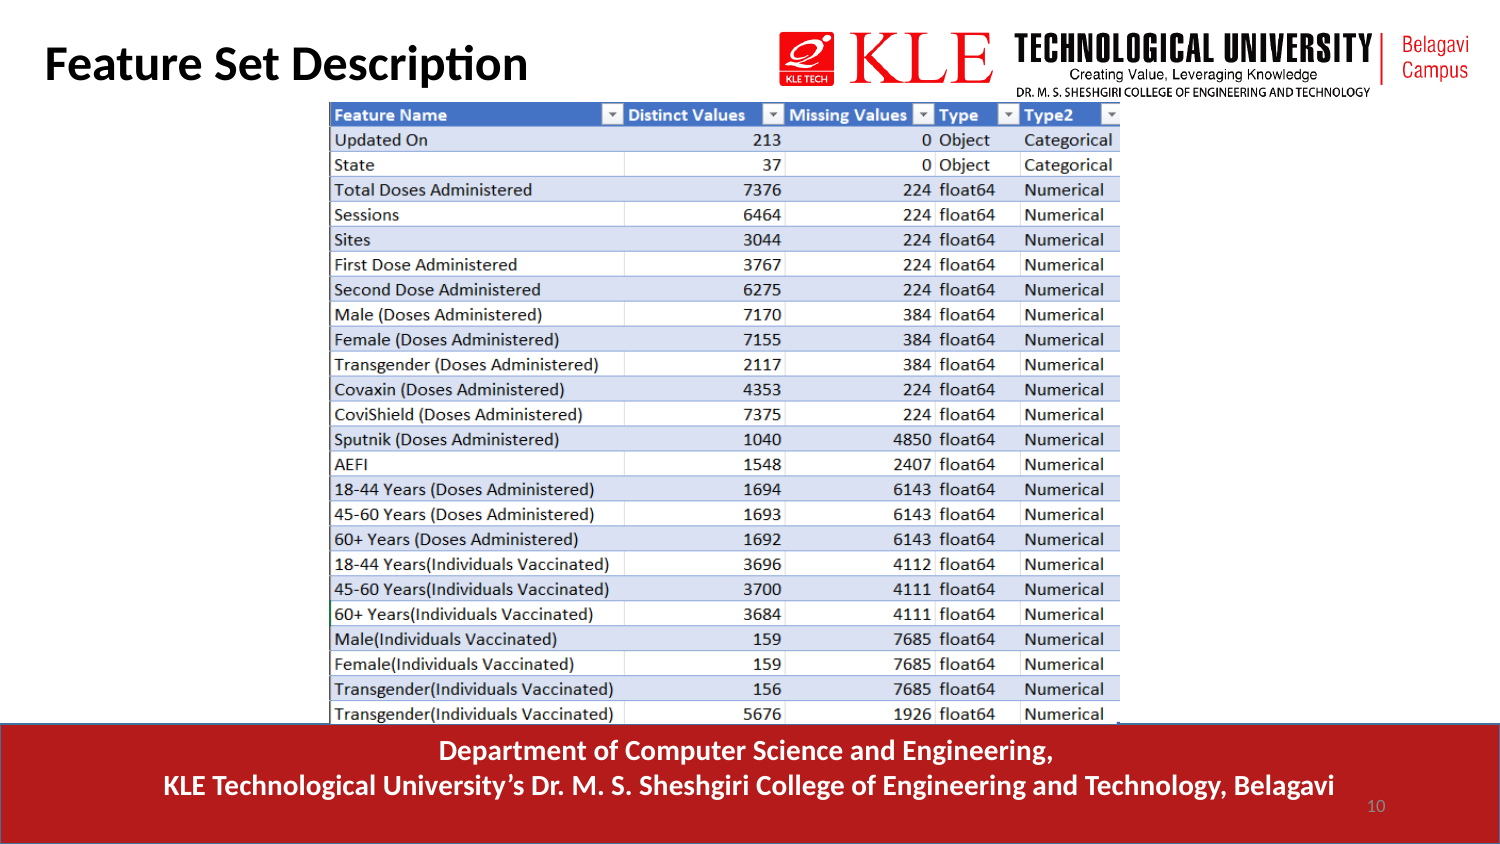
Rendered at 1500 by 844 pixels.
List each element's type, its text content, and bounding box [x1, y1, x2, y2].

text_box Department of Computer Science and Engineering, KLE Technological University’s Dr. M. S. Sheshgiri College of Engineering and Technology, Belagavi [0, 723, 1500, 844]
slide_number 10 [1059, 782, 1397, 827]
picture [329, 24, 1478, 724]
title Feature Set Description [33, 0, 1328, 146]
